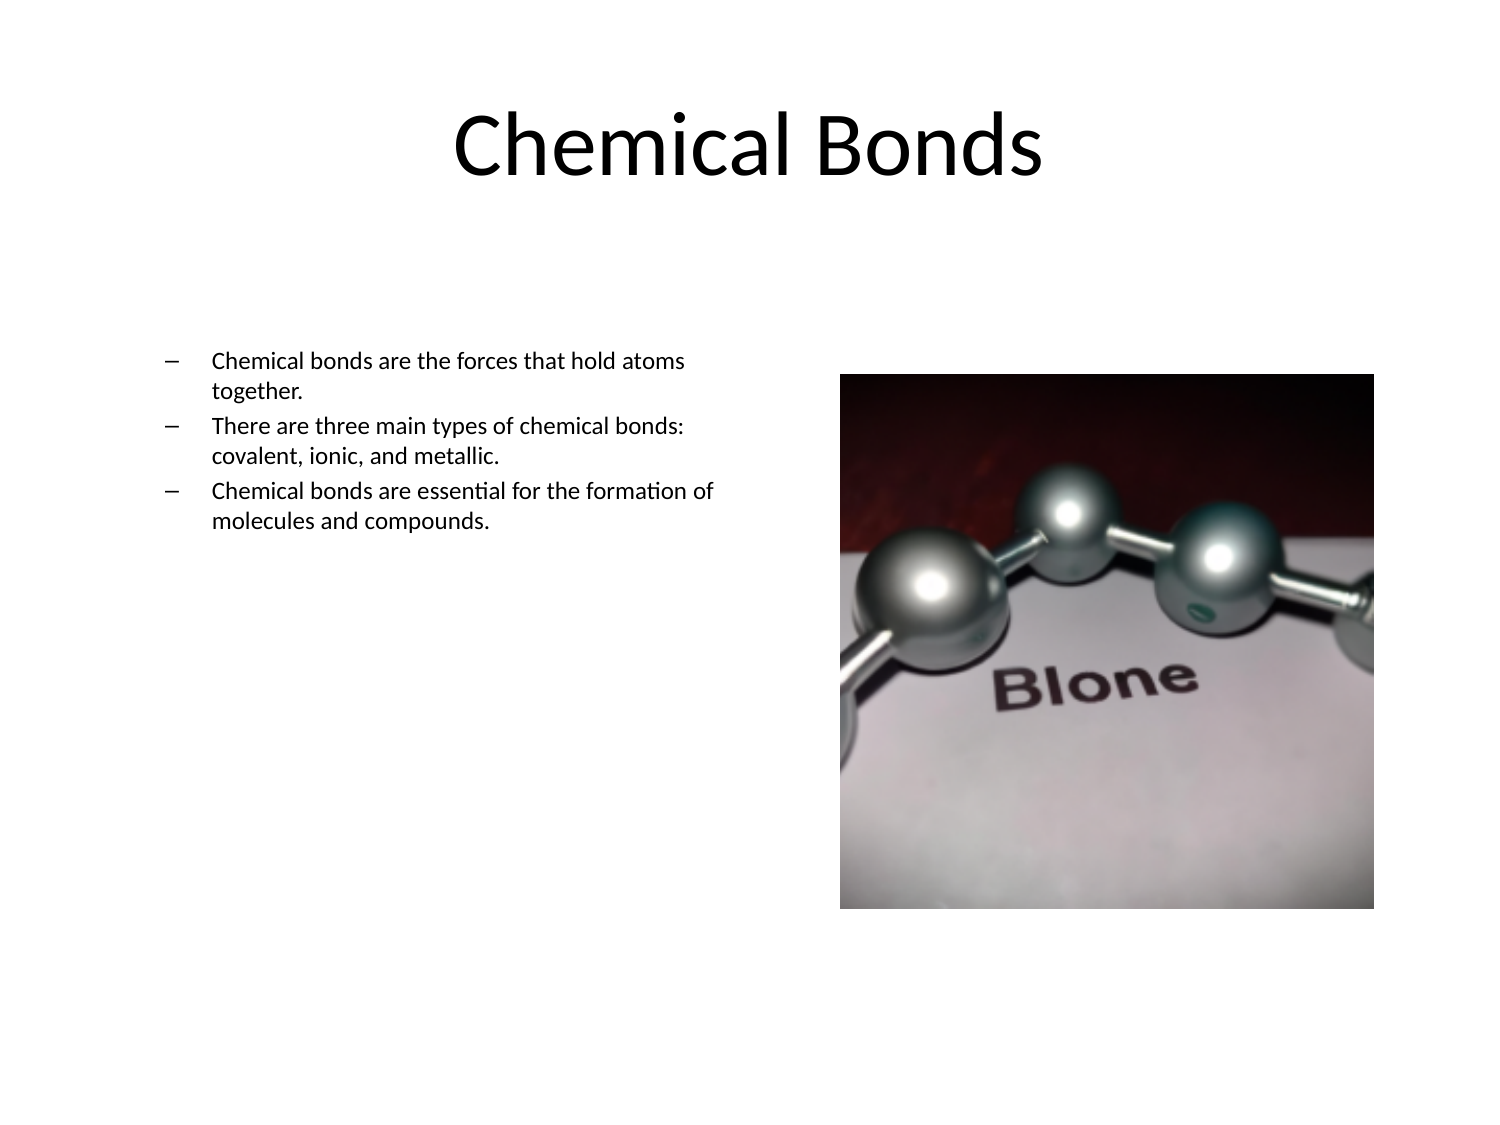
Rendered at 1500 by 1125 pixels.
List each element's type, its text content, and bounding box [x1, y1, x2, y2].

picture [839, 374, 1374, 909]
list Chemical bonds are the forces that hold atoms together. There are three main types of chemical bonds: covalent, ionic, and metallic. Chemical bonds are essential for the formation of molecules and compounds. [75, 262, 738, 1005]
title Chemical Bonds [75, 45, 1425, 233]
